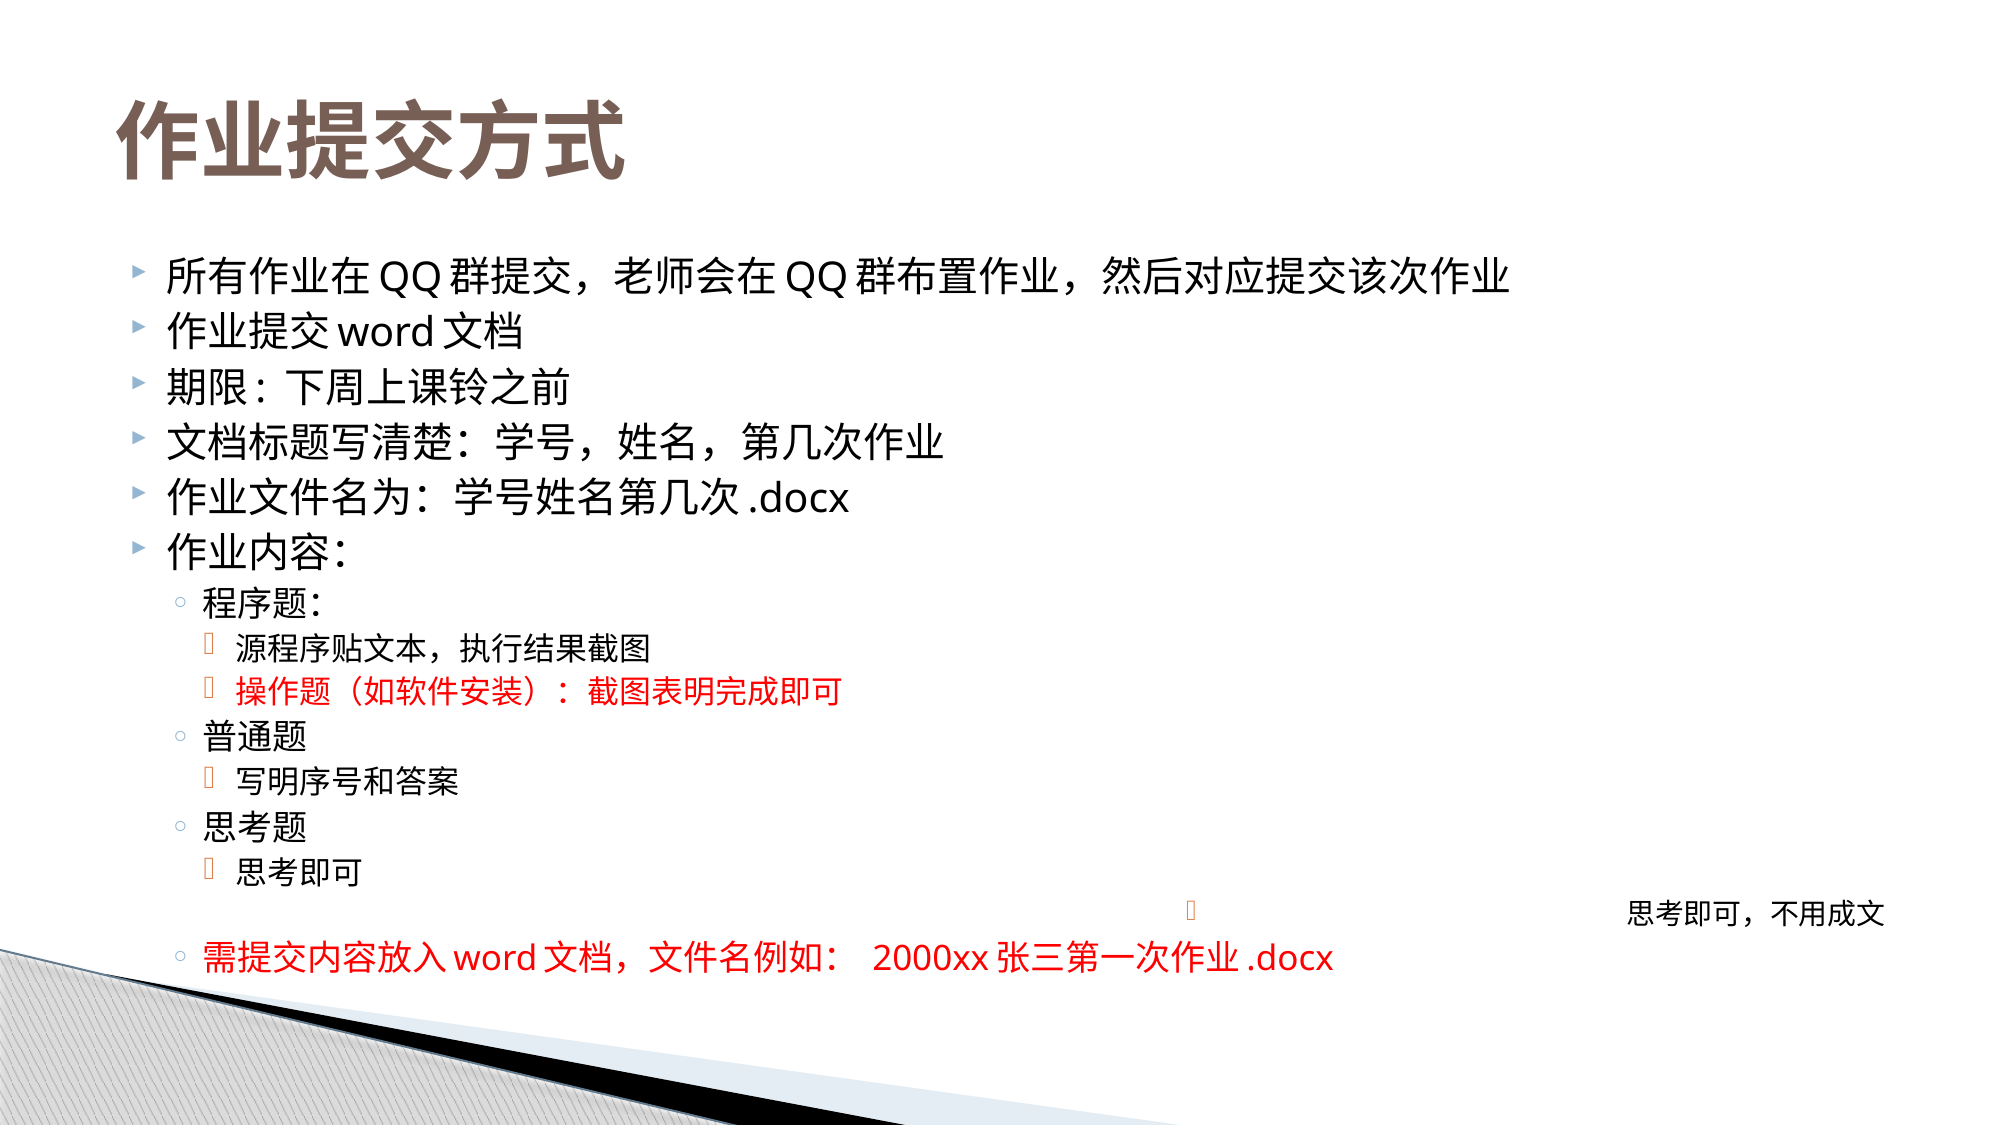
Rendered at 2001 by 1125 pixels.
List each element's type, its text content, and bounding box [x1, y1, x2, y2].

list 所有作业在QQ群提交，老师会在QQ群布置作业，然后对应提交该次作业 作业提交word文档 期限: 下周上课铃之前 文档标题写清楚：学号，姓名，第几次作业 作业文件名为：学号姓名第几次.docx 作业内容： 程序题： 源程序贴文本，执行结果截图 操作题（如软件安装）：截图表明完成即可 普通题 写明序号和答案 思考题 思考即可 思考即可，不用成文 需提交内容放入word文档，文件名例如： 2000xx张三第一次作业.docx [99, 243, 1900, 986]
title 作业提交方式 [99, 45, 1900, 233]
